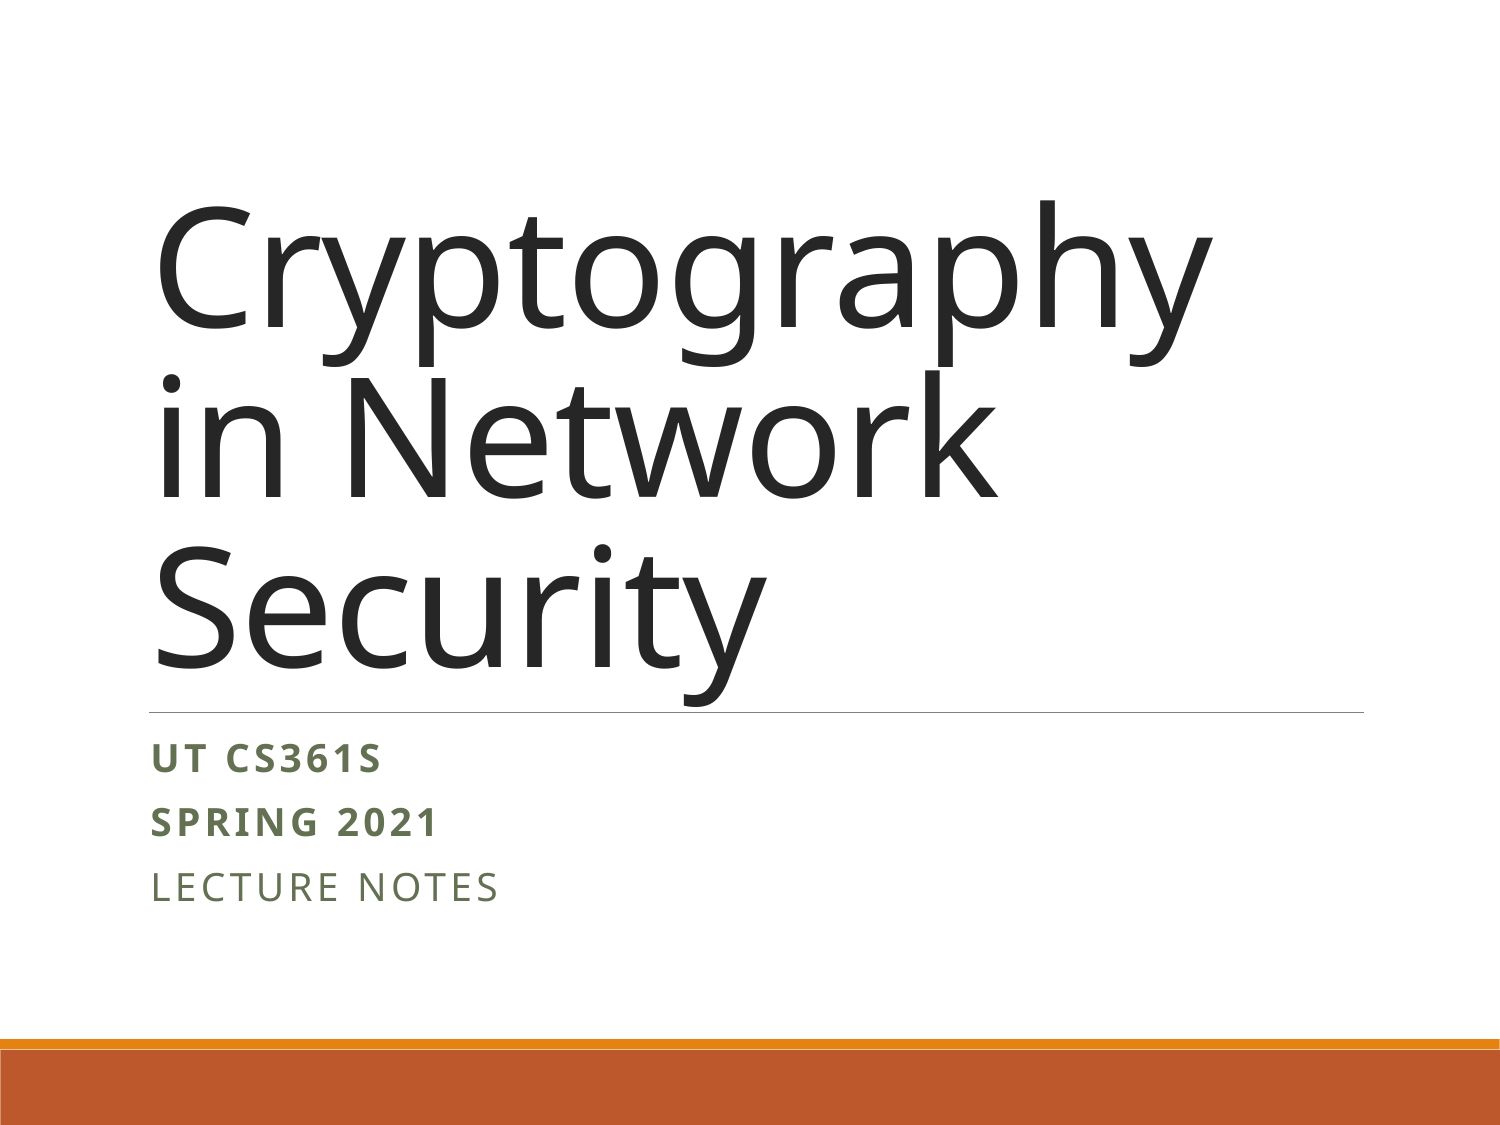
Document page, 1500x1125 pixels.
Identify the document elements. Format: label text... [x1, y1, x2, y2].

title Cryptography in Network Security [135, 124, 1373, 710]
subtitle UT CS361S Spring 2021 Lecture Notes [135, 730, 1373, 919]
